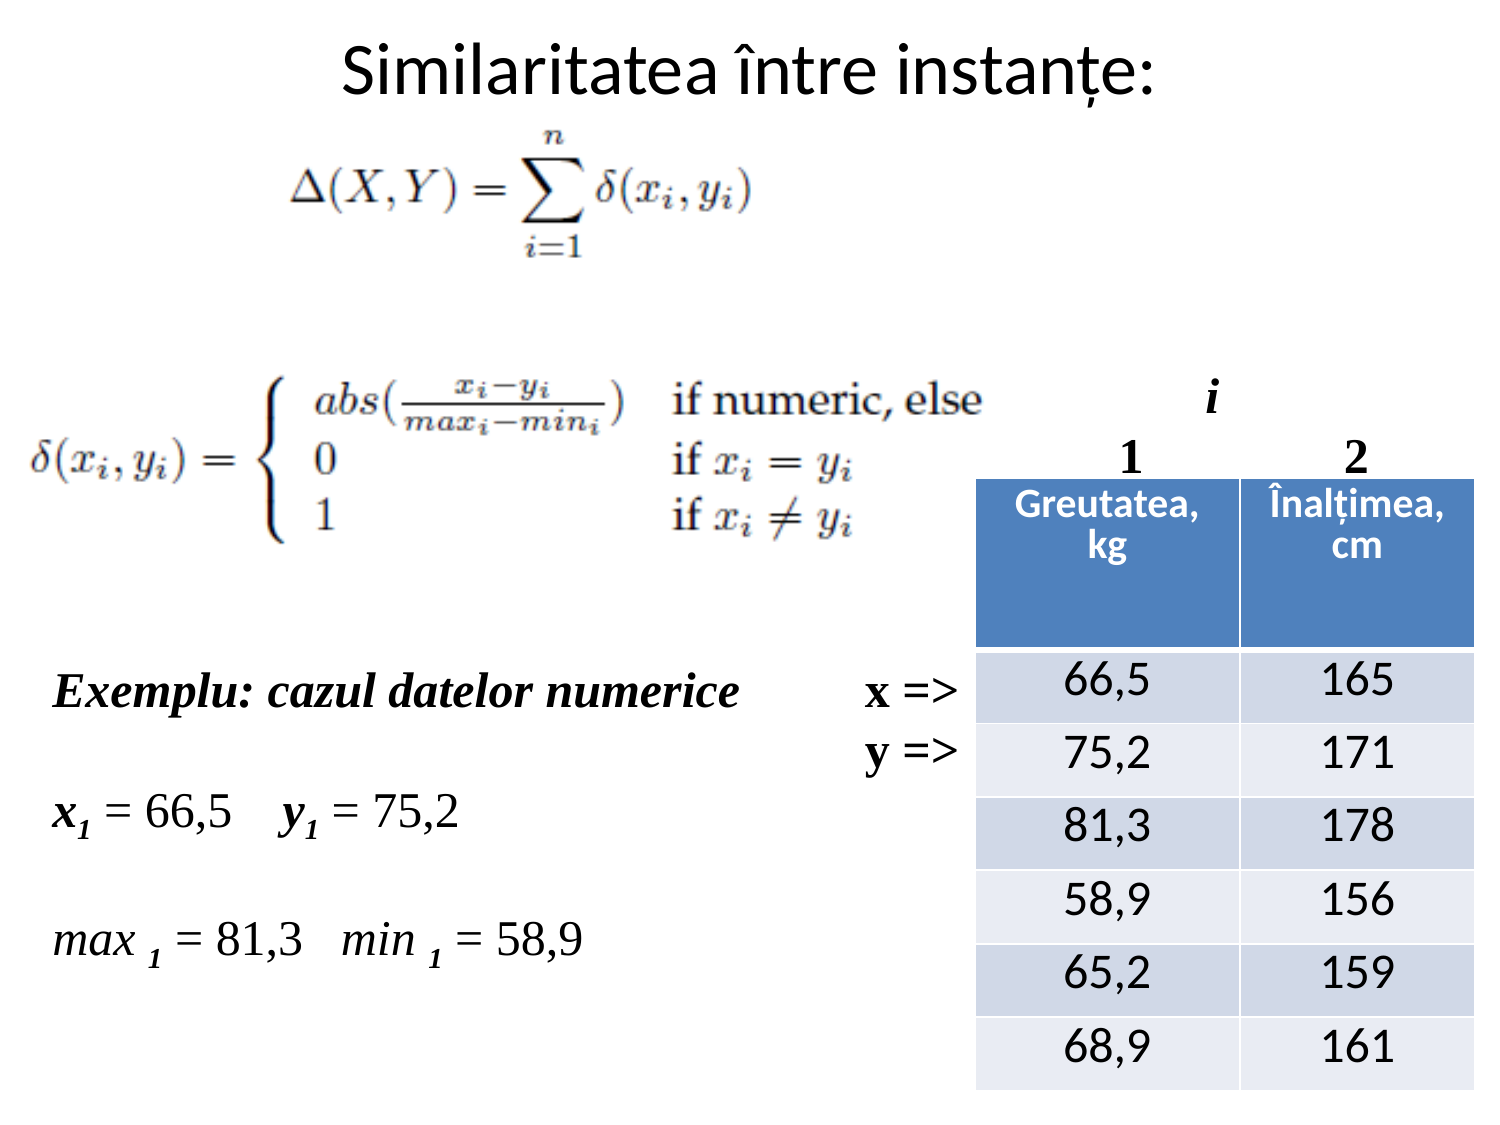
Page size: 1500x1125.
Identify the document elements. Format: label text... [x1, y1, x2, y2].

text_box i 1 2 [1004, 356, 1450, 552]
table_cell 66,5 [976, 653, 1239, 723]
table_cell 171 [1241, 724, 1474, 796]
table_cell 159 [1241, 945, 1474, 1016]
table_cell 165 [1241, 653, 1474, 723]
table_cell 65,2 [976, 945, 1239, 1016]
table_cell 161 [1241, 1018, 1474, 1090]
picture [24, 99, 1001, 576]
text_box Exemplu: cazul datelor numerice x1 = 66,5 y1 = 75,2 max 1 = 81,3 min 1 = 58,9 [37, 649, 800, 982]
table_header Greutatea, kg [976, 552, 1239, 647]
table_cell 178 [1241, 798, 1474, 869]
table_cell 75,2 [976, 724, 1239, 796]
table_header Înalțimea, cm [1241, 479, 1474, 647]
table_cell 68,9 [976, 1018, 1239, 1090]
title Similaritatea între instanțe: [74, 12, 1426, 118]
table_cell 81,3 [976, 798, 1239, 869]
table_cell 58,9 [976, 871, 1239, 943]
text_box x => y => [849, 649, 975, 845]
table_cell 156 [1241, 871, 1474, 943]
